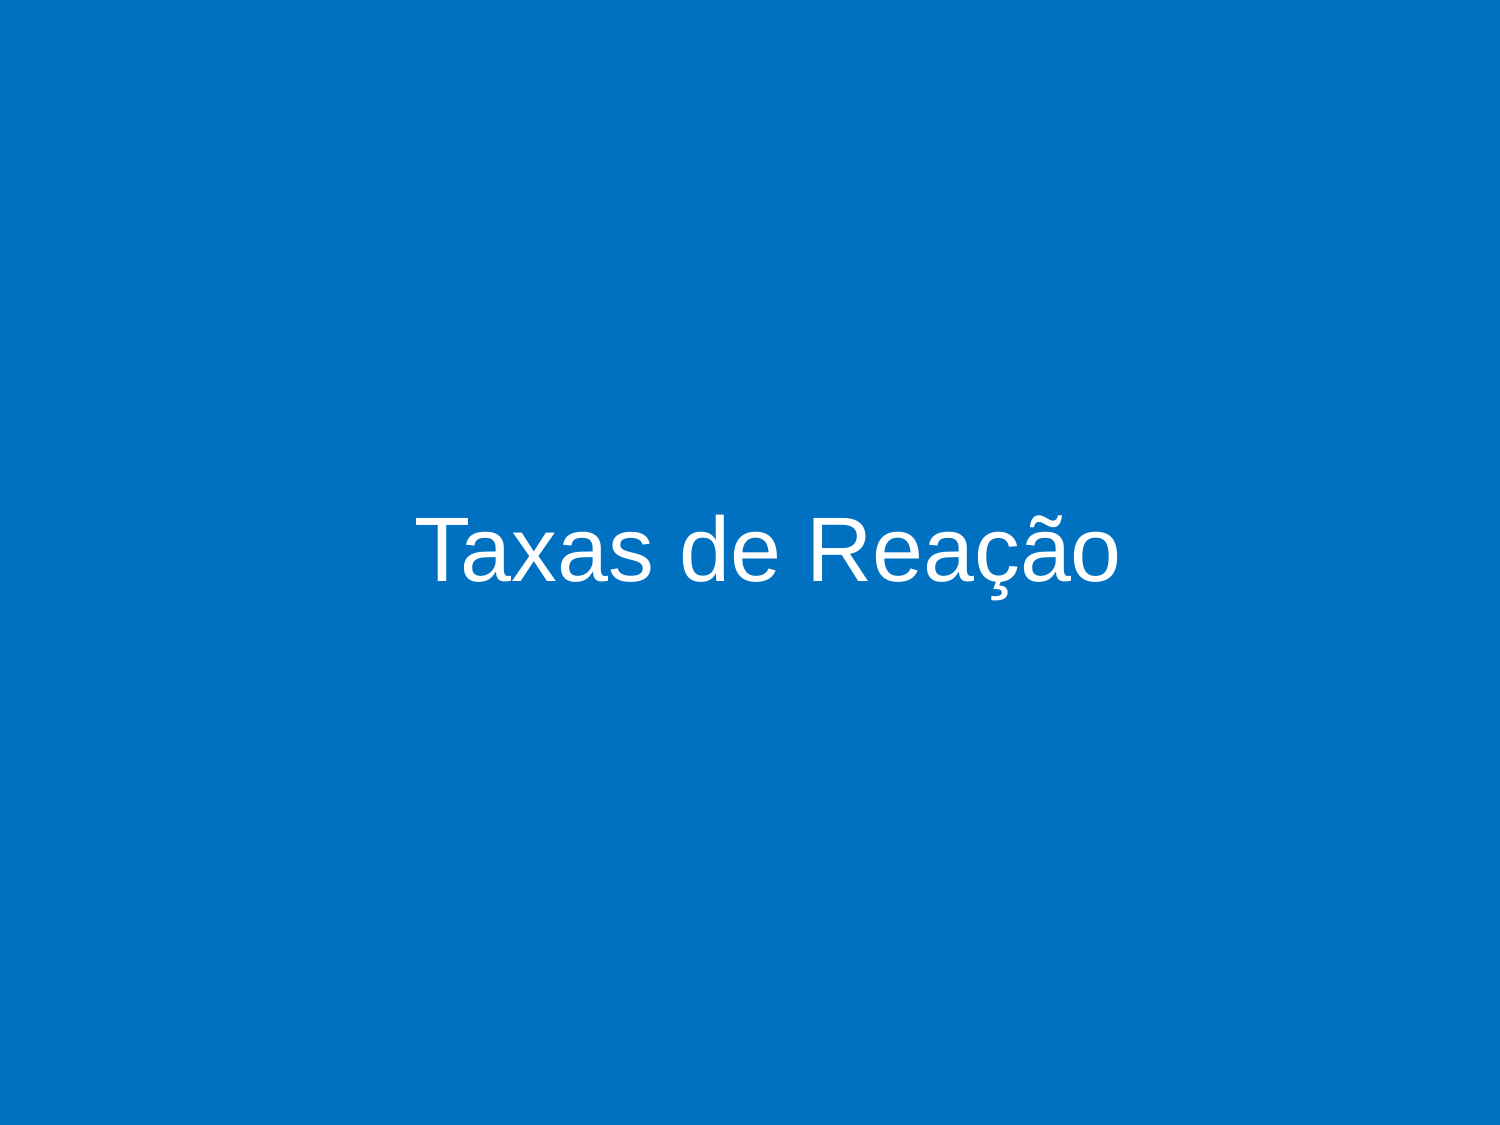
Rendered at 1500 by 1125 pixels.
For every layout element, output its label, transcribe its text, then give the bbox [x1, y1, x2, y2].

title Taxas de Reação [412, 487, 1163, 678]
